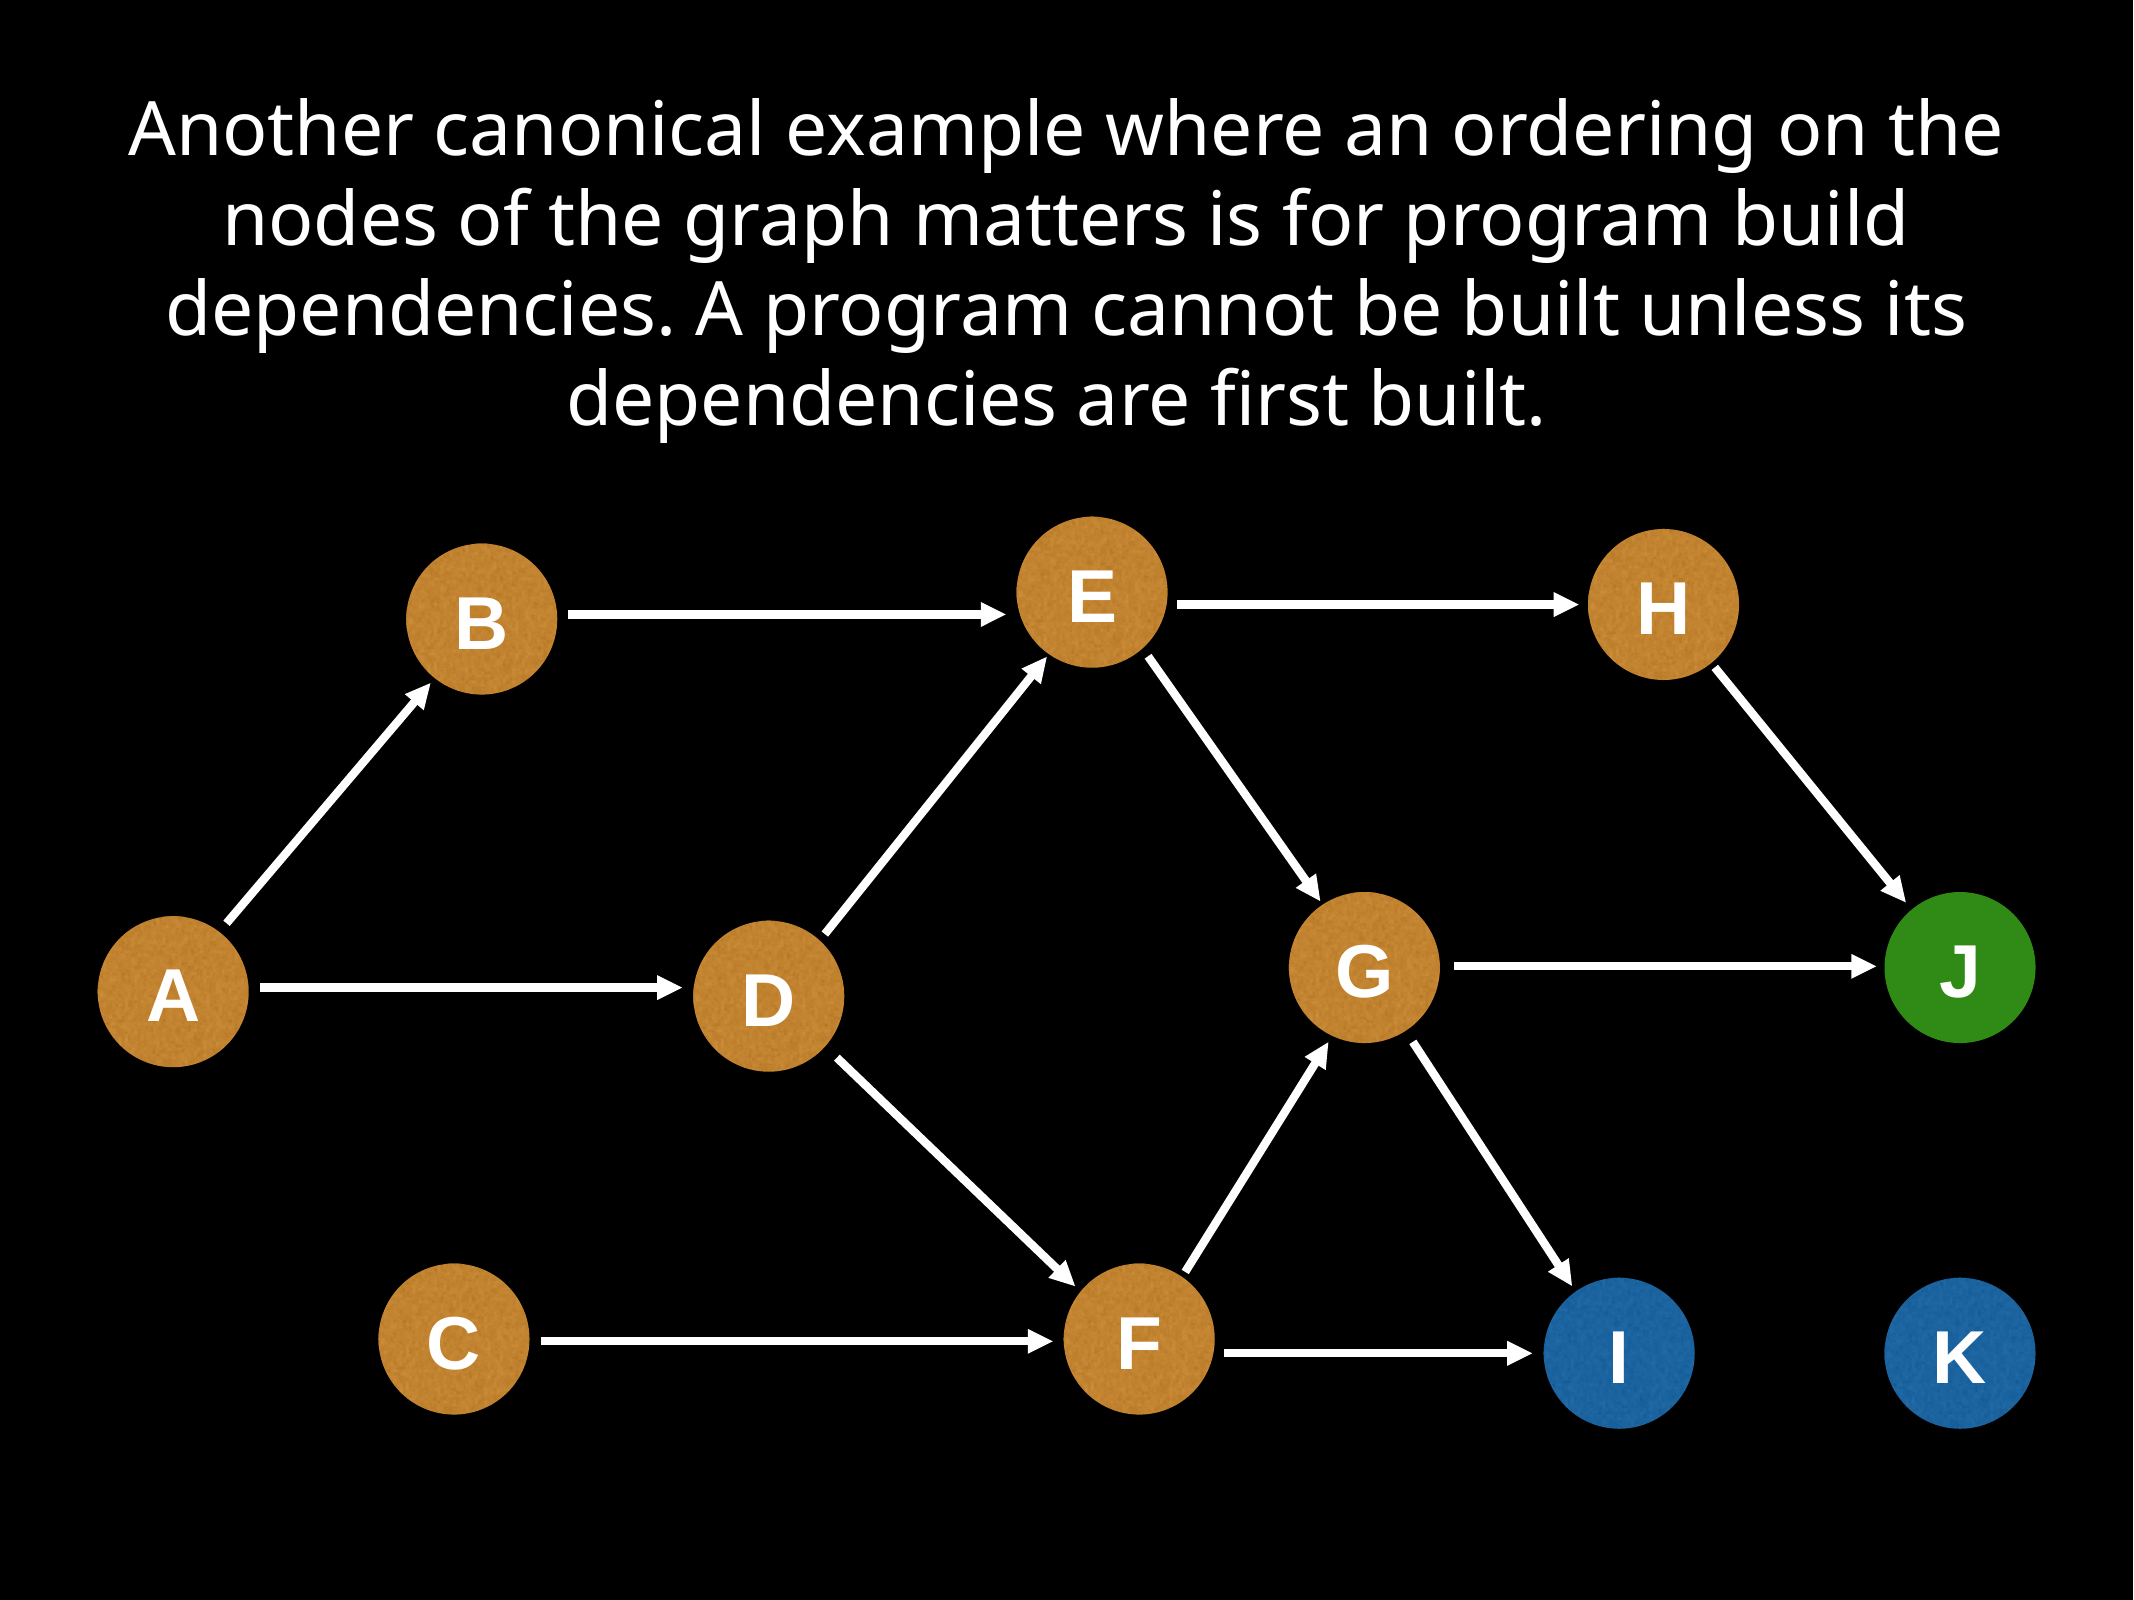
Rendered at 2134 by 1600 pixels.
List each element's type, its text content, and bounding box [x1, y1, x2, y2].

text_box [1454, 960, 1877, 973]
text_box [1185, 1042, 1329, 1272]
text_box [259, 981, 683, 994]
text_box [1223, 1347, 1533, 1360]
text_box F [1063, 1263, 1215, 1415]
text_box B [406, 543, 558, 695]
text_box [226, 683, 431, 924]
text_box [568, 608, 1006, 621]
text_box [1177, 598, 1579, 611]
text_box K [1884, 1277, 2036, 1429]
text_box [1412, 1041, 1572, 1286]
text_box J [1884, 892, 2036, 1044]
text_box E [1016, 516, 1168, 668]
text_box [824, 656, 1047, 935]
text_box H [1588, 528, 1740, 681]
text_box A [97, 916, 249, 1068]
text_box [540, 1335, 1053, 1348]
text_box C [378, 1263, 530, 1415]
text_box [1714, 667, 1906, 903]
text_box Another canonical example where an ordering on the nodes of the graph matters is for program build dependencies. A program cannot be built unless its dependencies are first built. [24, 72, 2109, 450]
text_box [836, 1057, 1076, 1287]
text_box D [693, 920, 845, 1072]
text_box G [1288, 892, 1440, 1044]
text_box I [1543, 1277, 1695, 1429]
text_box [1148, 656, 1321, 902]
